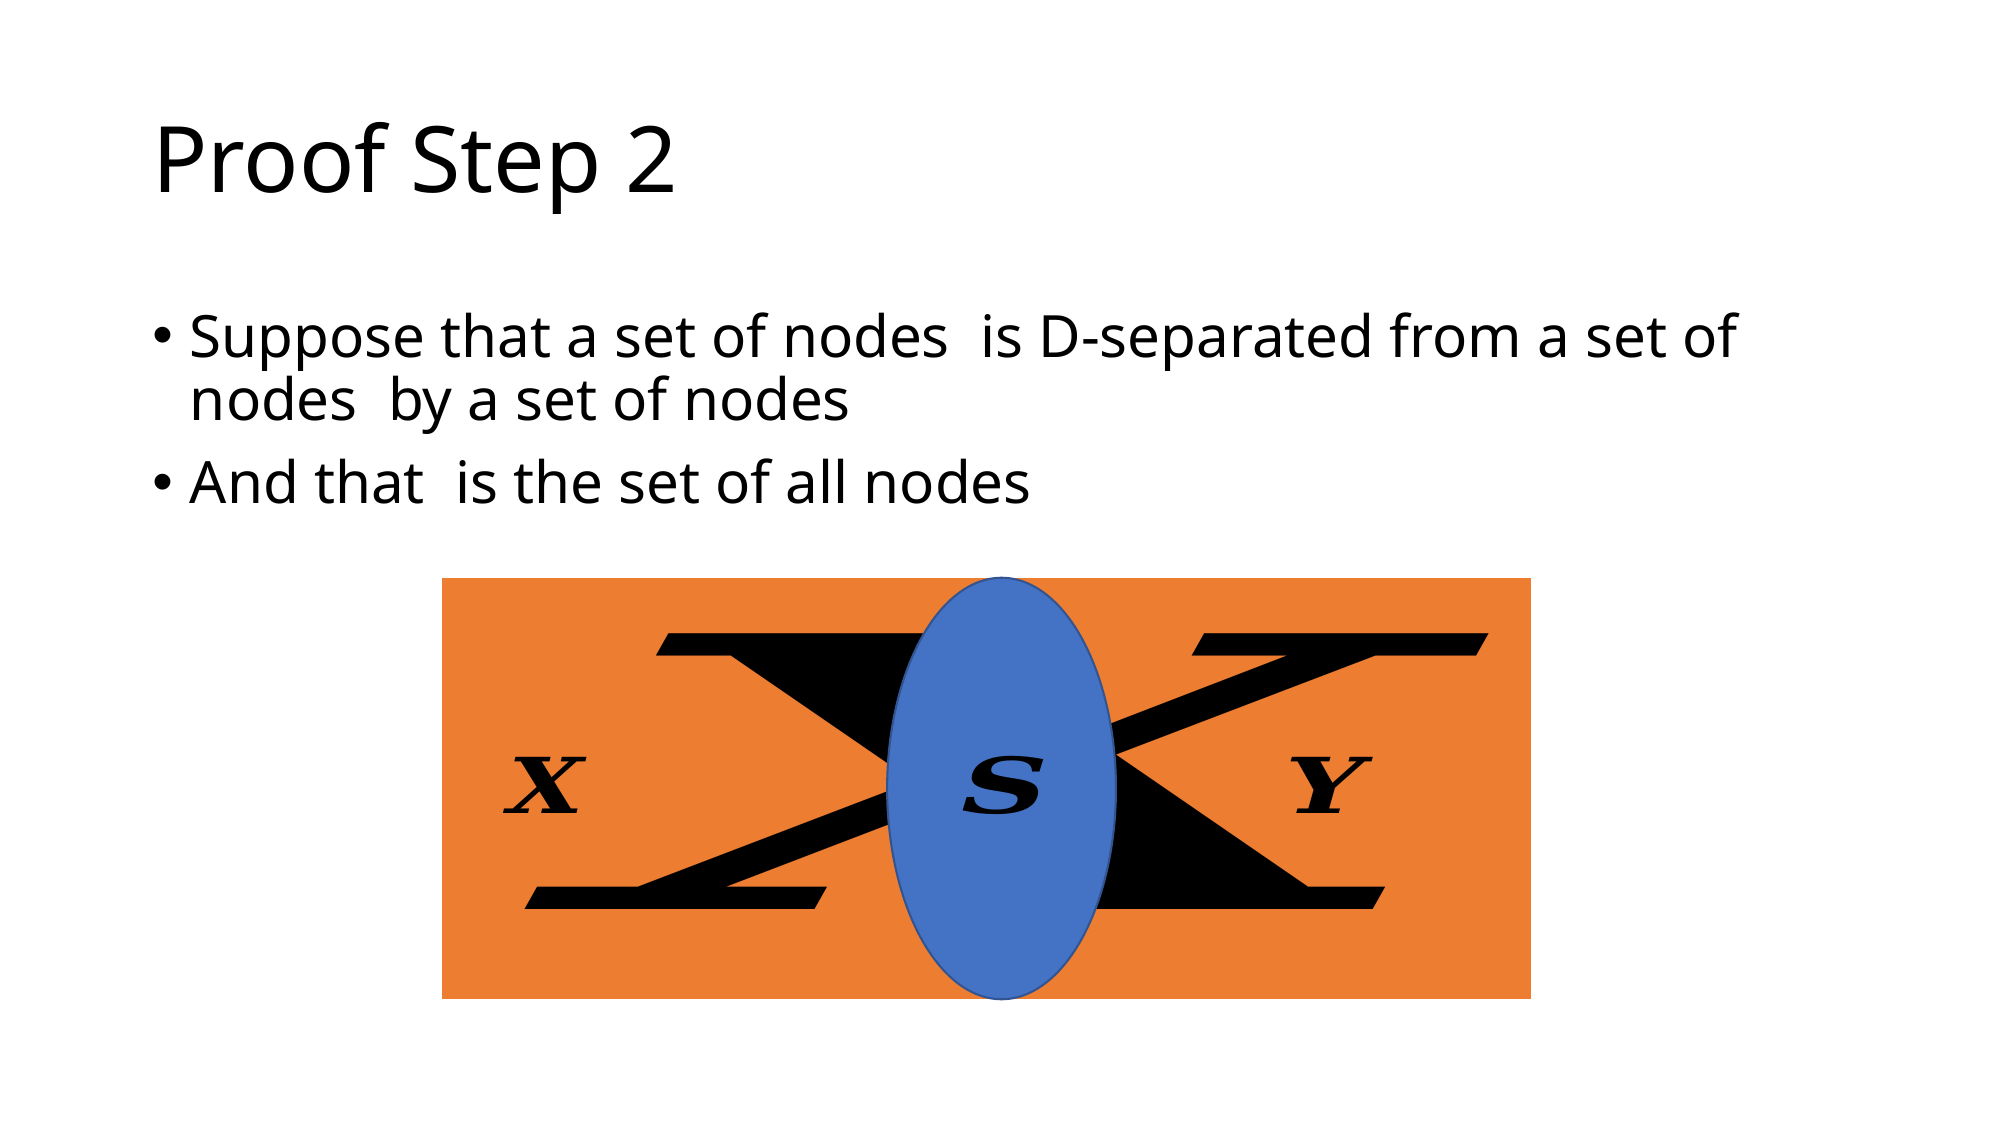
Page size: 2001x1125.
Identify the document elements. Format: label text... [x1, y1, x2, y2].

text_box [886, 576, 1117, 1001]
title Proof Step 2 [137, 53, 1863, 272]
